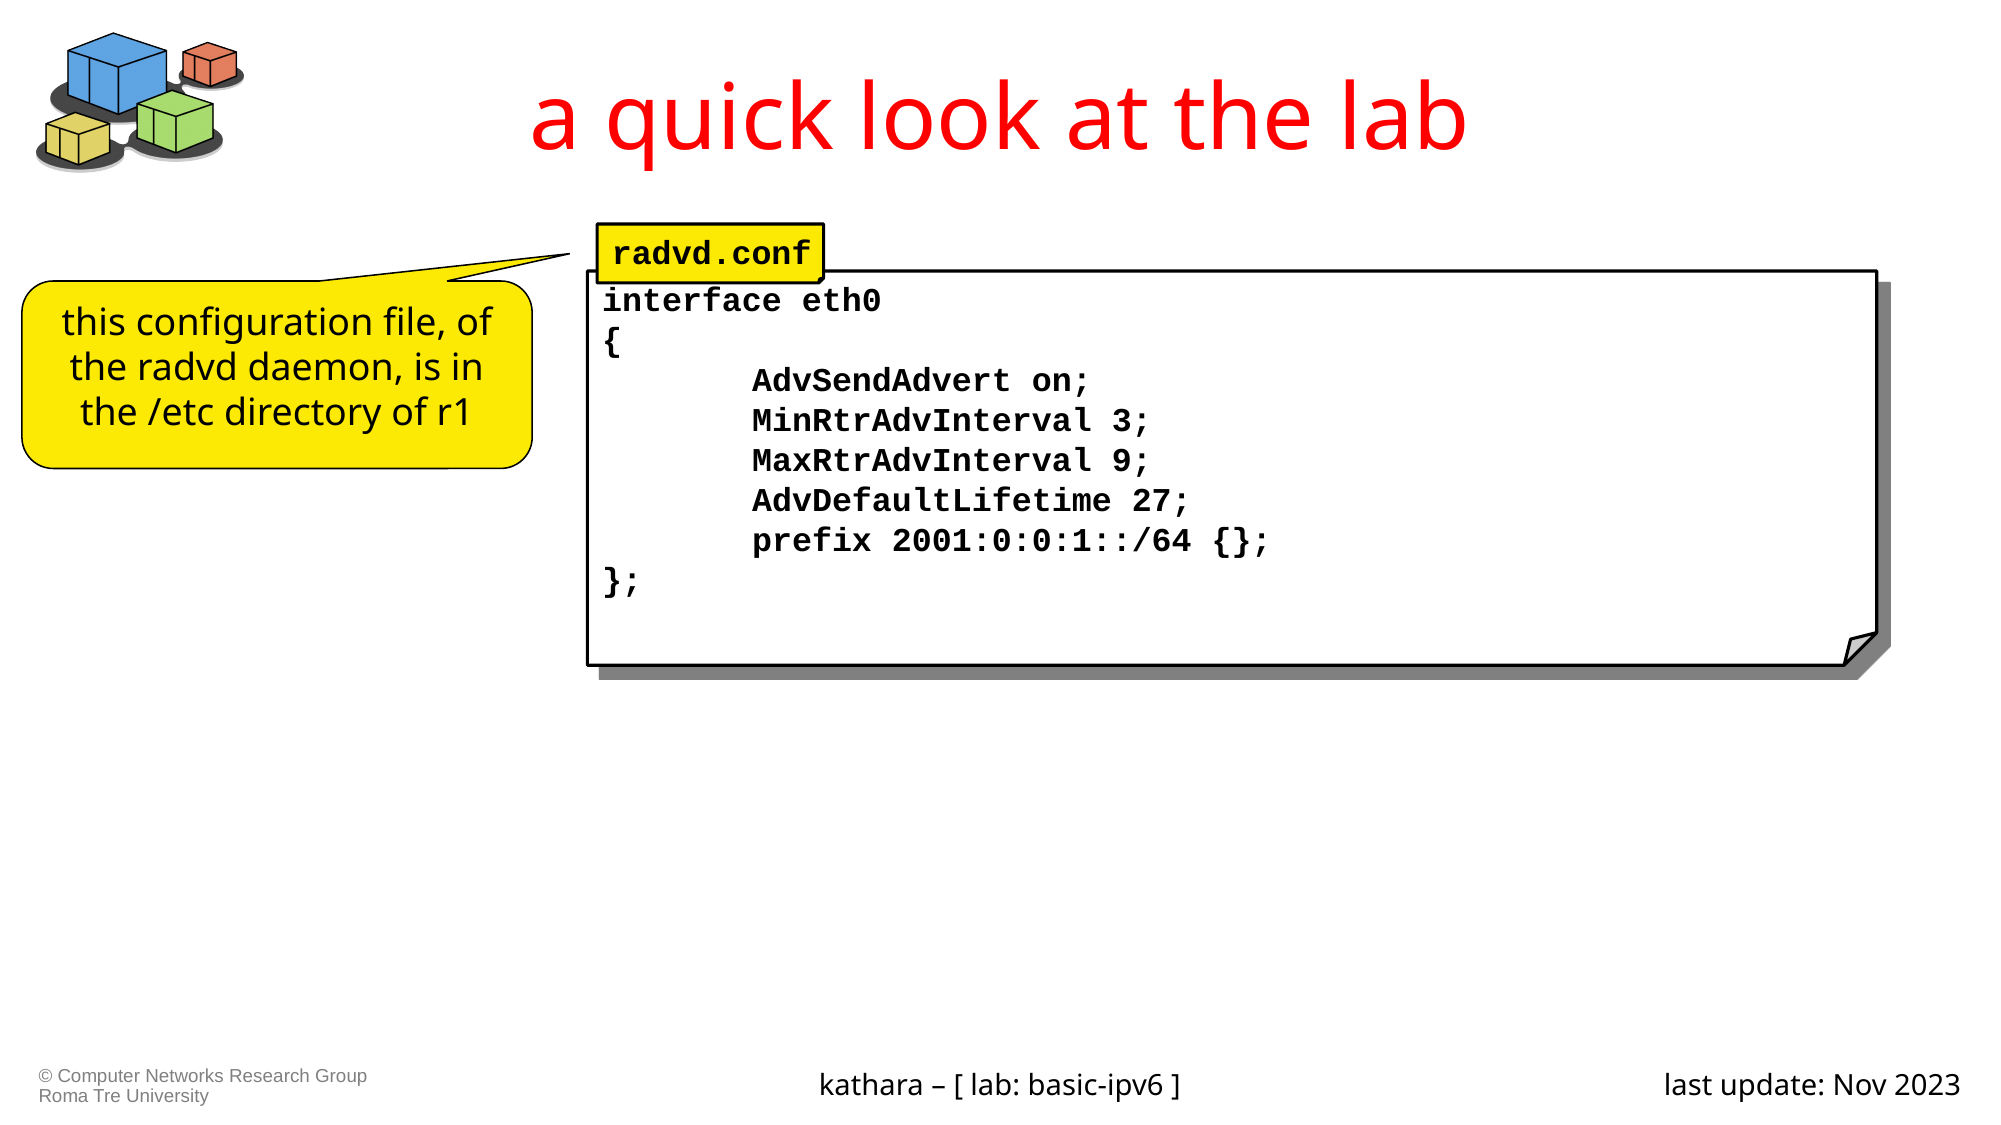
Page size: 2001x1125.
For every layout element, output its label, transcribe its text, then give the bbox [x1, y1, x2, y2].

footer kathara – [ lab: basic-ipv6 ] [511, 1058, 1489, 1114]
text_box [587, 223, 1877, 666]
title a quick look at the lab [99, 19, 1900, 207]
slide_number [1519, 1058, 1977, 1114]
text_box this configuration file, of the radvd daemon, is in the /etc directory of r1 [21, 253, 570, 469]
picture [36, 32, 99, 173]
